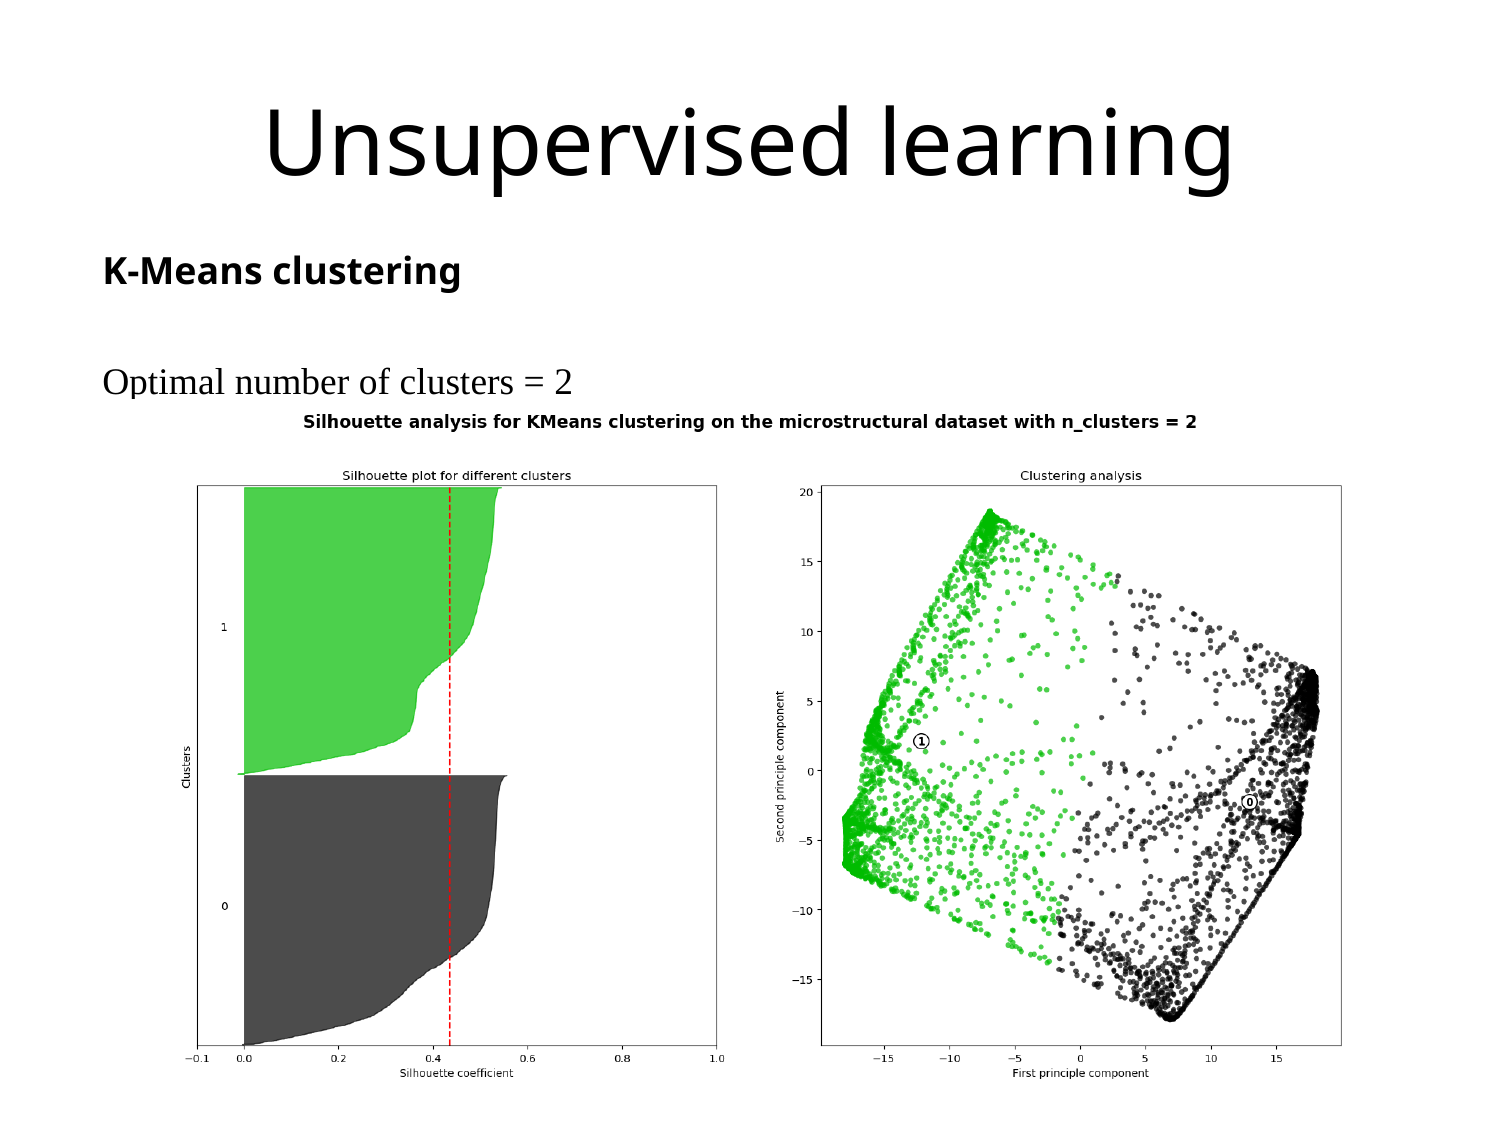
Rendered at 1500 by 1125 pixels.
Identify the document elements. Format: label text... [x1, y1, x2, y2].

text_box Optimal number of clusters = 2 [87, 349, 875, 398]
text_box K-Means clustering [87, 239, 938, 300]
title Unsupervised learning [75, 45, 1425, 233]
picture [12, 399, 1488, 1125]
